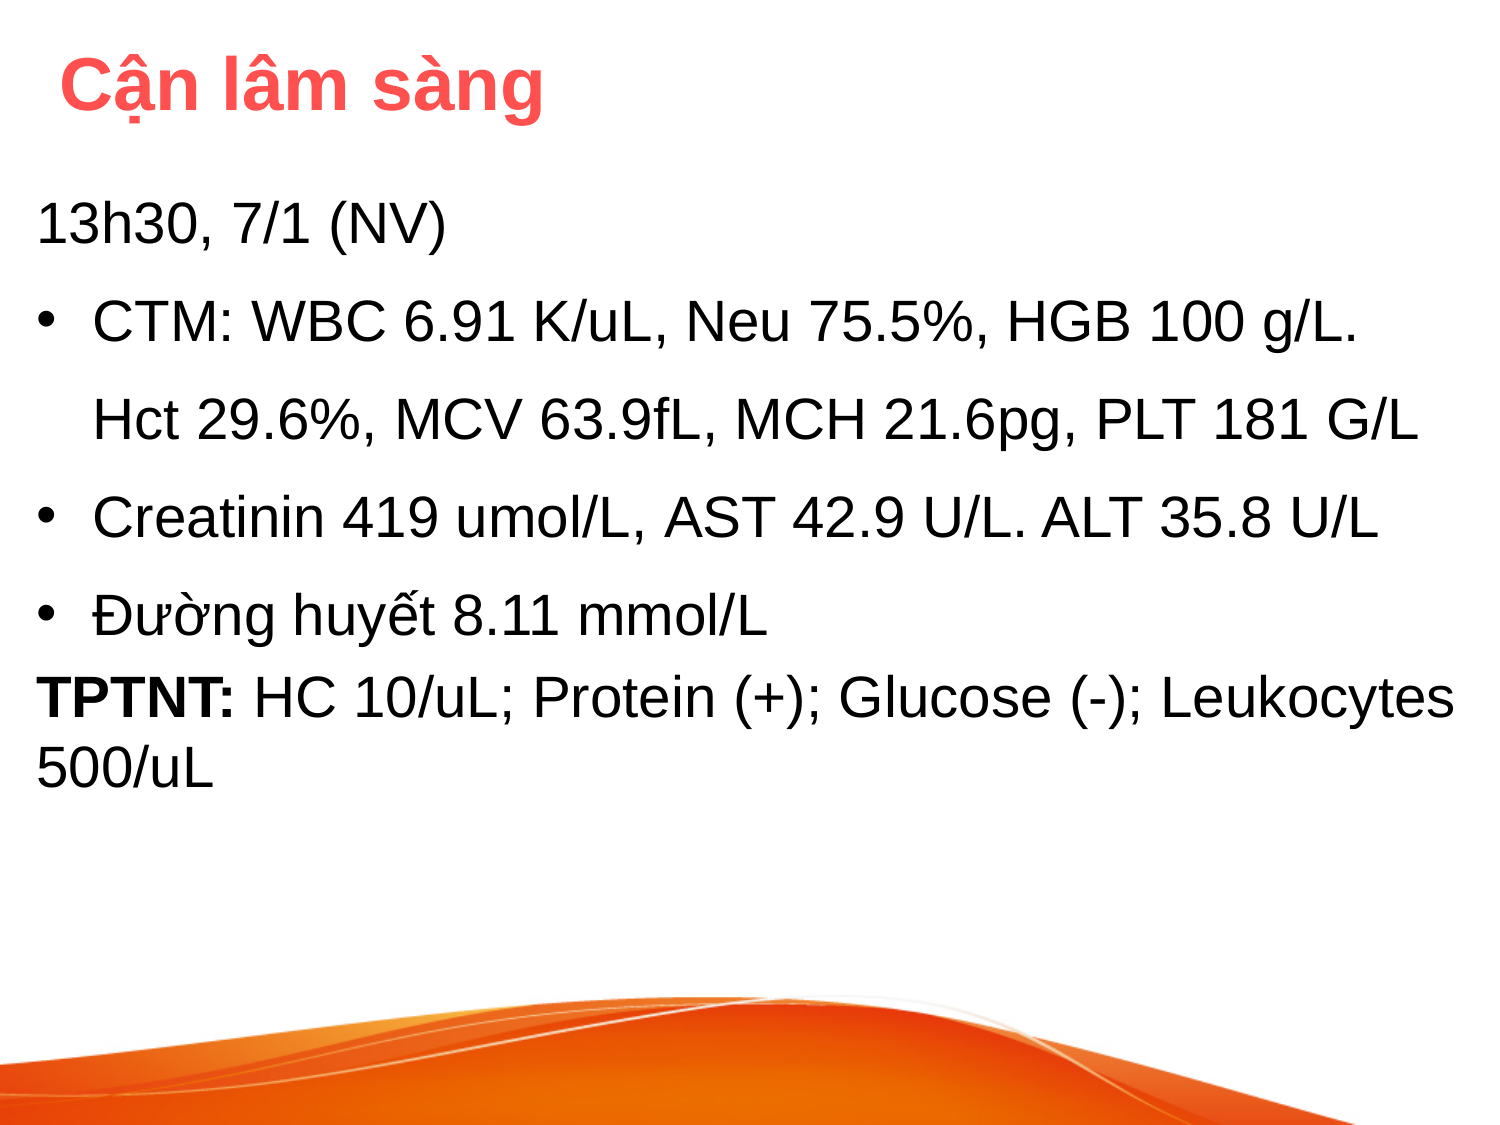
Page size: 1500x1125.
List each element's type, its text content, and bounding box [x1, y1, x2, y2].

list 13h30, 7/1 (NV) CTM: WBC 6.91 K/uL, Neu 75.5%, HGB 100 g/L. Hct 29.6%, MCV 63.9fL, MCH 21.6pg, PLT 181 G/L Creatinin 419 umol/L, AST 42.9 U/L. ALT 35.8 U/L Đường huyết 8.11 mmol/L TPTNT: HC 10/uL; Protein (+); Glucose (-); Leukocytes 500/uL [21, 149, 1479, 953]
picture [0, 0, 1500, 1125]
title Cận lâm sàng [44, 32, 1395, 129]
slide_number [1074, 1024, 1425, 1103]
